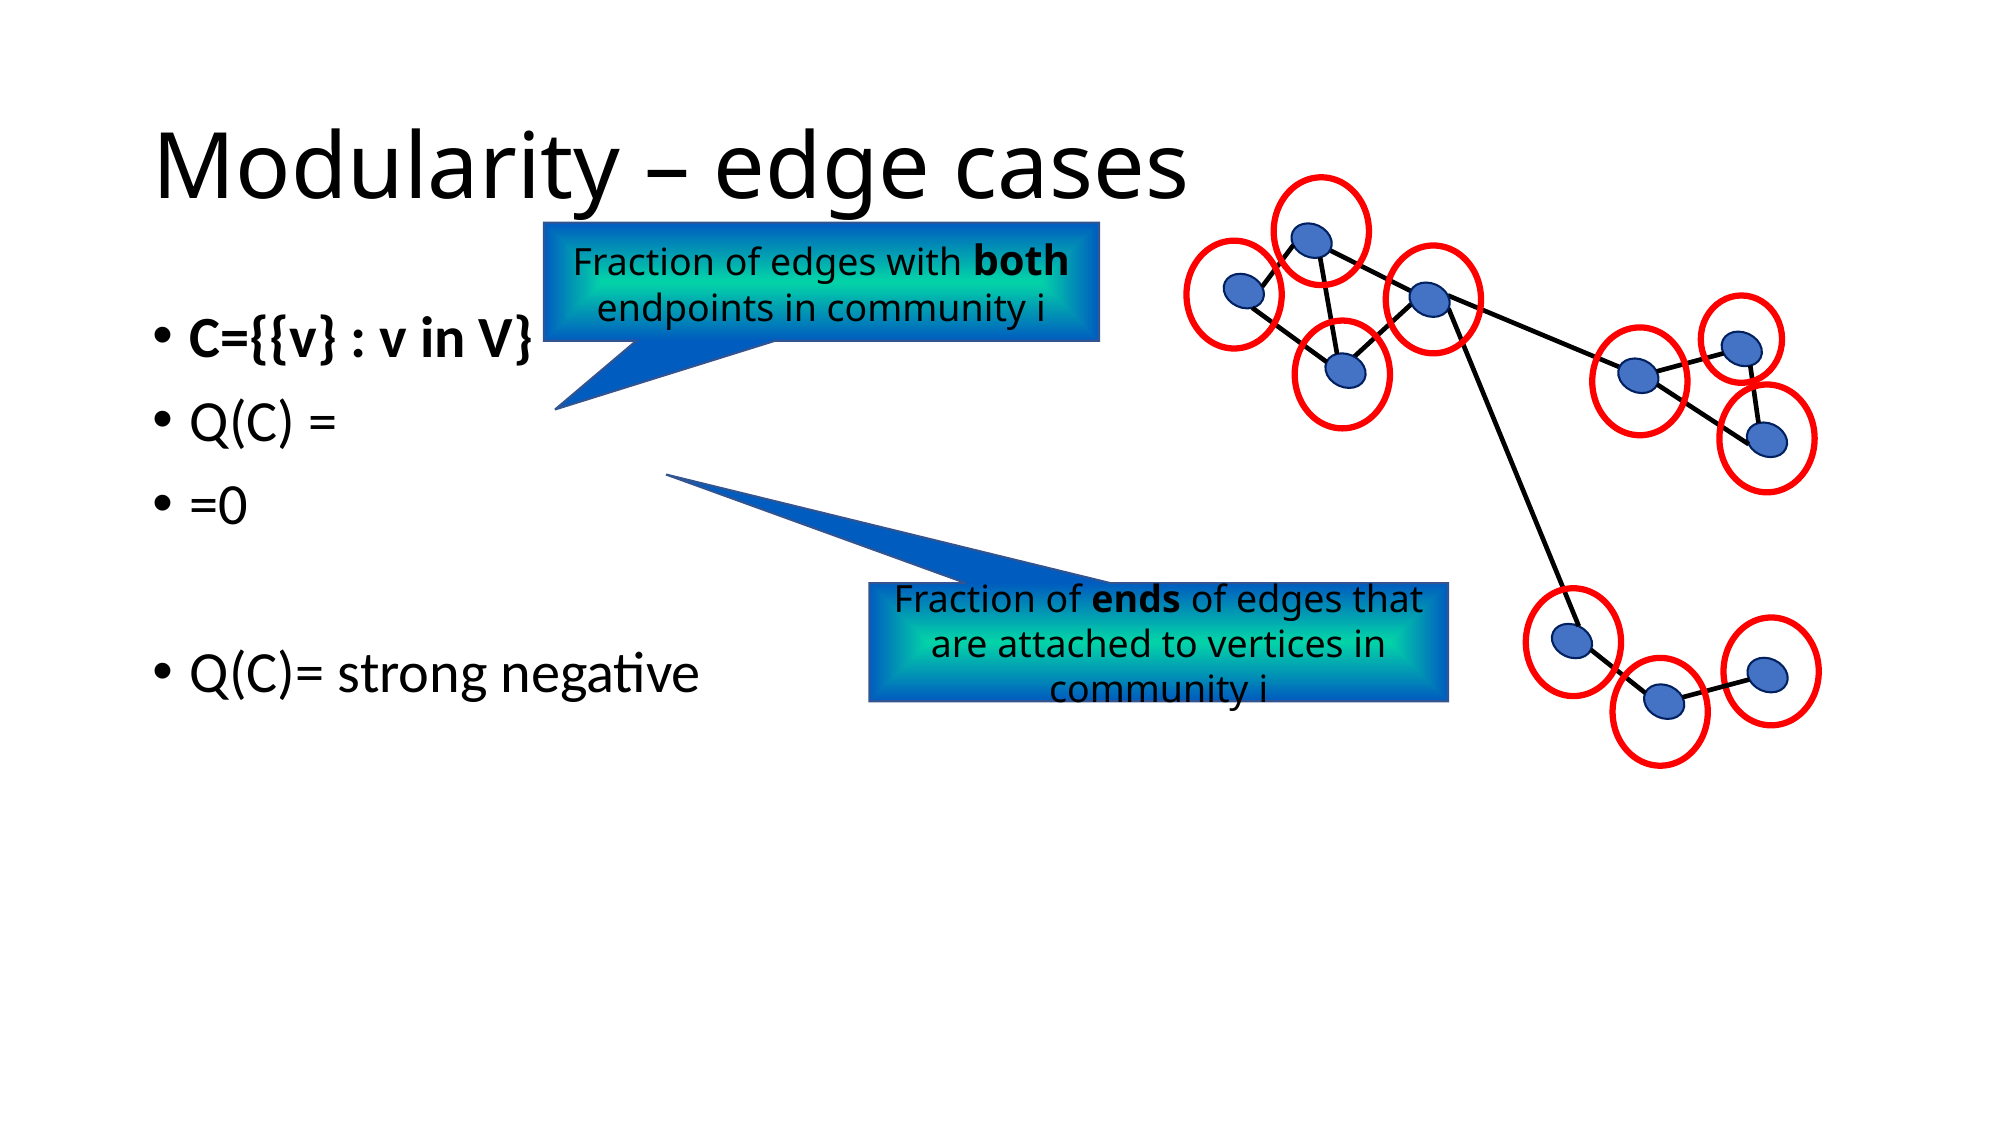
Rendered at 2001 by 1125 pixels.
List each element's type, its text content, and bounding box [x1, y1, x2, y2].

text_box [1340, 304, 1412, 369]
text_box [1591, 326, 1689, 437]
text_box [1722, 616, 1820, 727]
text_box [1682, 679, 1750, 698]
text_box [1746, 656, 1789, 694]
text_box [1656, 353, 1724, 372]
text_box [1262, 245, 1294, 287]
text_box [1272, 176, 1370, 286]
text_box [1384, 244, 1482, 355]
text_box [1185, 239, 1283, 350]
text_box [1448, 308, 1579, 627]
text_box [1293, 319, 1392, 430]
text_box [1750, 365, 1759, 424]
text_box [1718, 383, 1816, 494]
text_box [1524, 587, 1623, 698]
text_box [1320, 257, 1337, 354]
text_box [1312, 241, 1411, 291]
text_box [1657, 384, 1749, 445]
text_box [1590, 649, 1646, 693]
text_box Fraction of ends of edges that are attached to vertices in community i [665, 473, 1450, 703]
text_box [1252, 307, 1327, 362]
text_box [1699, 294, 1784, 384]
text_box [1447, 295, 1620, 368]
title Modularity – edge cases [137, 59, 1863, 278]
text_box [1611, 656, 1709, 767]
text_box Fraction of edges with both endpoints in community i [542, 221, 1101, 411]
